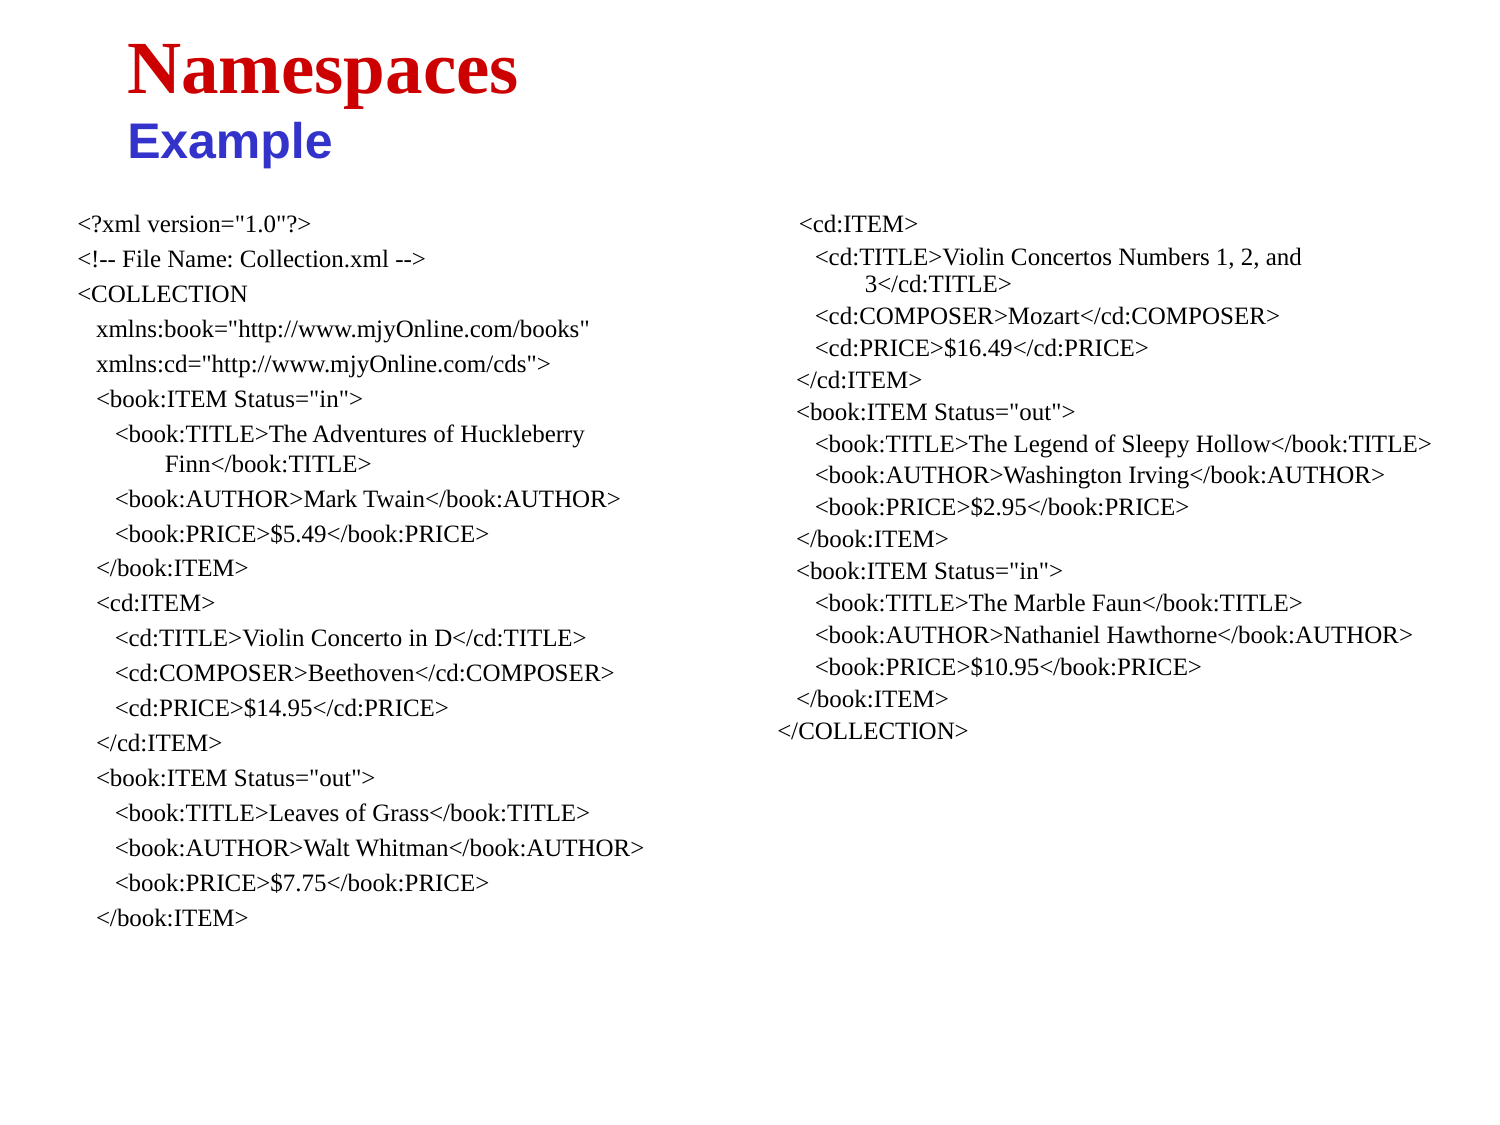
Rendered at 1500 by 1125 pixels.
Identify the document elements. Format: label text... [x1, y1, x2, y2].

text_box Namespaces Example [112, 12, 1388, 175]
list <?xml version="1.0"?> <!-- File Name: Collection.xml --> <COLLECTION xmlns:book="http://www.mjyOnline.com/books" xmlns:cd="http://www.mjyOnline.com/cds"> <book:ITEM Status="in"> <book:TITLE>The Adventures of Huckleberry Finn</book:TITLE> <book:AUTHOR>Mark Twain</book:AUTHOR> <book:PRICE>$5.49</book:PRICE> </book:ITEM> <cd:ITEM> <cd:TITLE>Violin Concerto in D</cd:TITLE> <cd:COMPOSER>Beethoven</cd:COMPOSER> <cd:PRICE>$14.95</cd:PRICE> </cd:ITEM> <book:ITEM Status="out"> <book:TITLE>Leaves of Grass</book:TITLE> <book:AUTHOR>Walt Whitman</book:AUTHOR> <book:PRICE>$7.75</book:PRICE> </book:ITEM> [62, 199, 751, 1076]
text_box <cd:ITEM> <cd:TITLE>Violin Concertos Numbers 1, 2, and 3</cd:TITLE> <cd:COMPOSER>Mozart</cd:COMPOSER> <cd:PRICE>$16.49</cd:PRICE> </cd:ITEM> <book:ITEM Status="out"> <book:TITLE>The Legend of Sleepy Hollow</book:TITLE> <book:AUTHOR>Washington Irving</book:AUTHOR> <book:PRICE>$2.95</book:PRICE> </book:ITEM> <book:ITEM Status="in"> <book:TITLE>The Marble Faun</book:TITLE> <book:AUTHOR>Nathaniel Hawthorne</book:AUTHOR> <book:PRICE>$10.95</book:PRICE> </book:ITEM> </COLLECTION> [762, 200, 1450, 1075]
